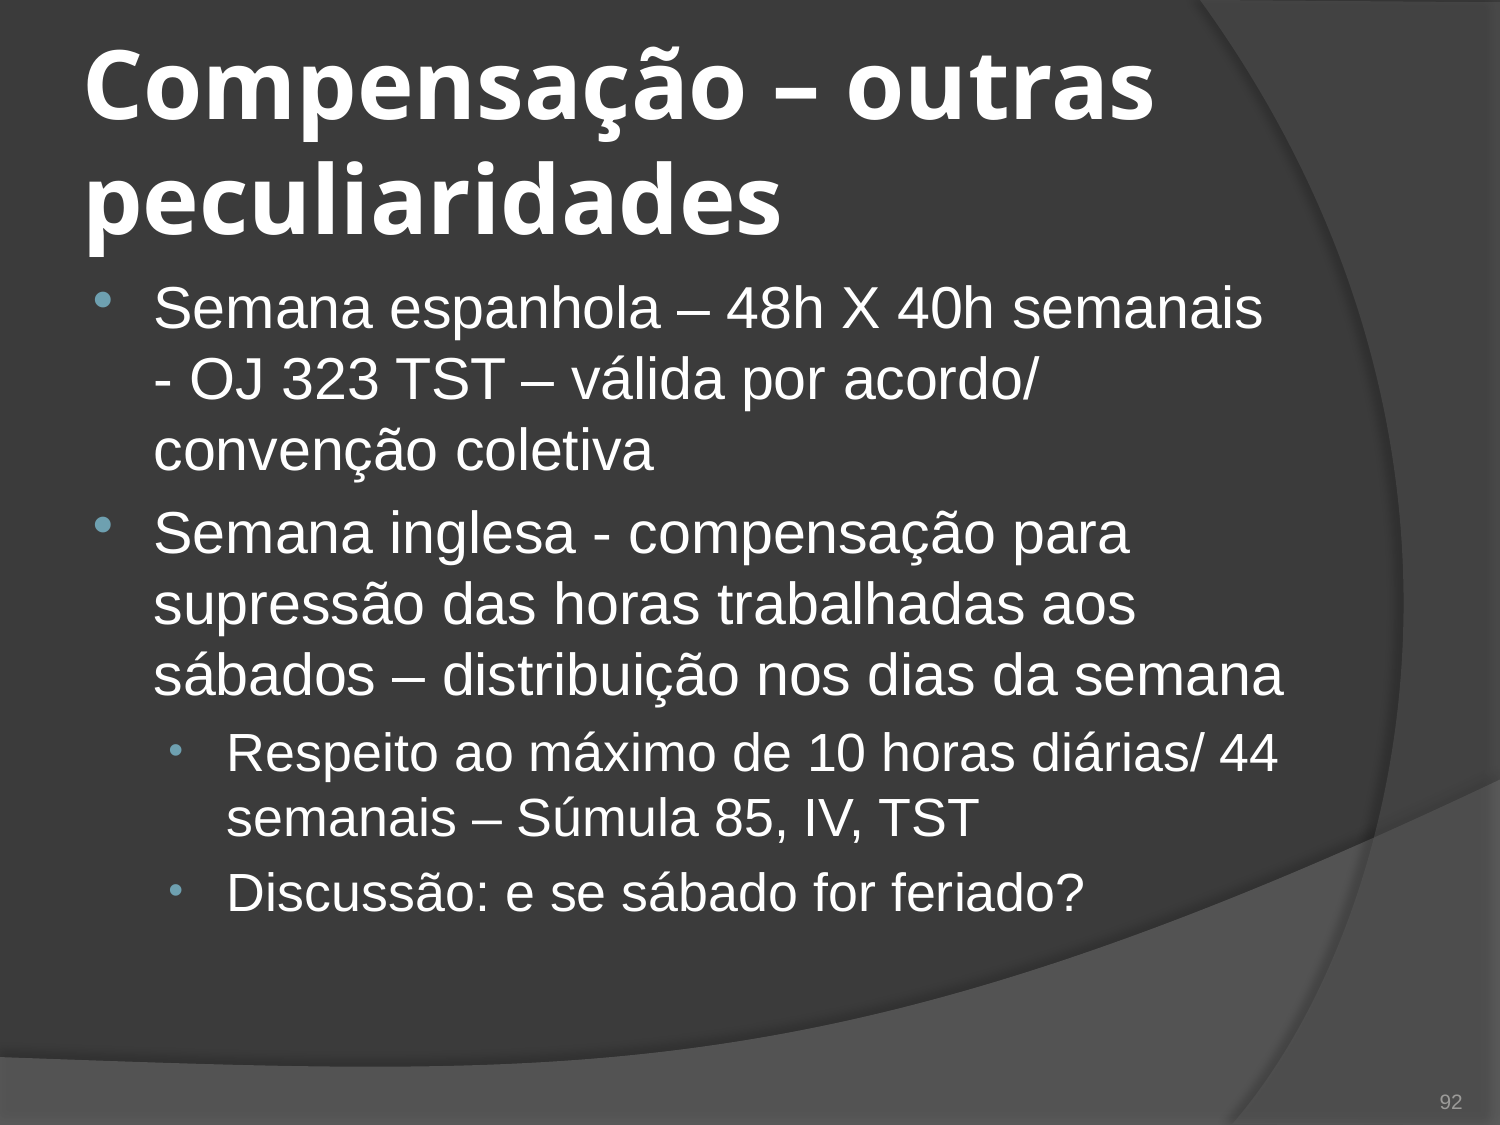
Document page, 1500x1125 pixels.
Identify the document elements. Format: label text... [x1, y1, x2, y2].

list Semana espanhola – 48h X 40h semanais - OJ 323 TST – válida por acordo/ convenção coletiva Semana inglesa - compensação para supressão das horas trabalhadas aos sábados – distribuição nos dias da semana Respeito ao máximo de 10 horas diárias/ 44 semanais – Súmula 85, IV, TST Discussão: e se sábado for feriado? [75, 262, 1300, 1005]
title Compensação – outras peculiaridades [75, 45, 1300, 233]
slide_number 92 [1337, 1053, 1463, 1114]
